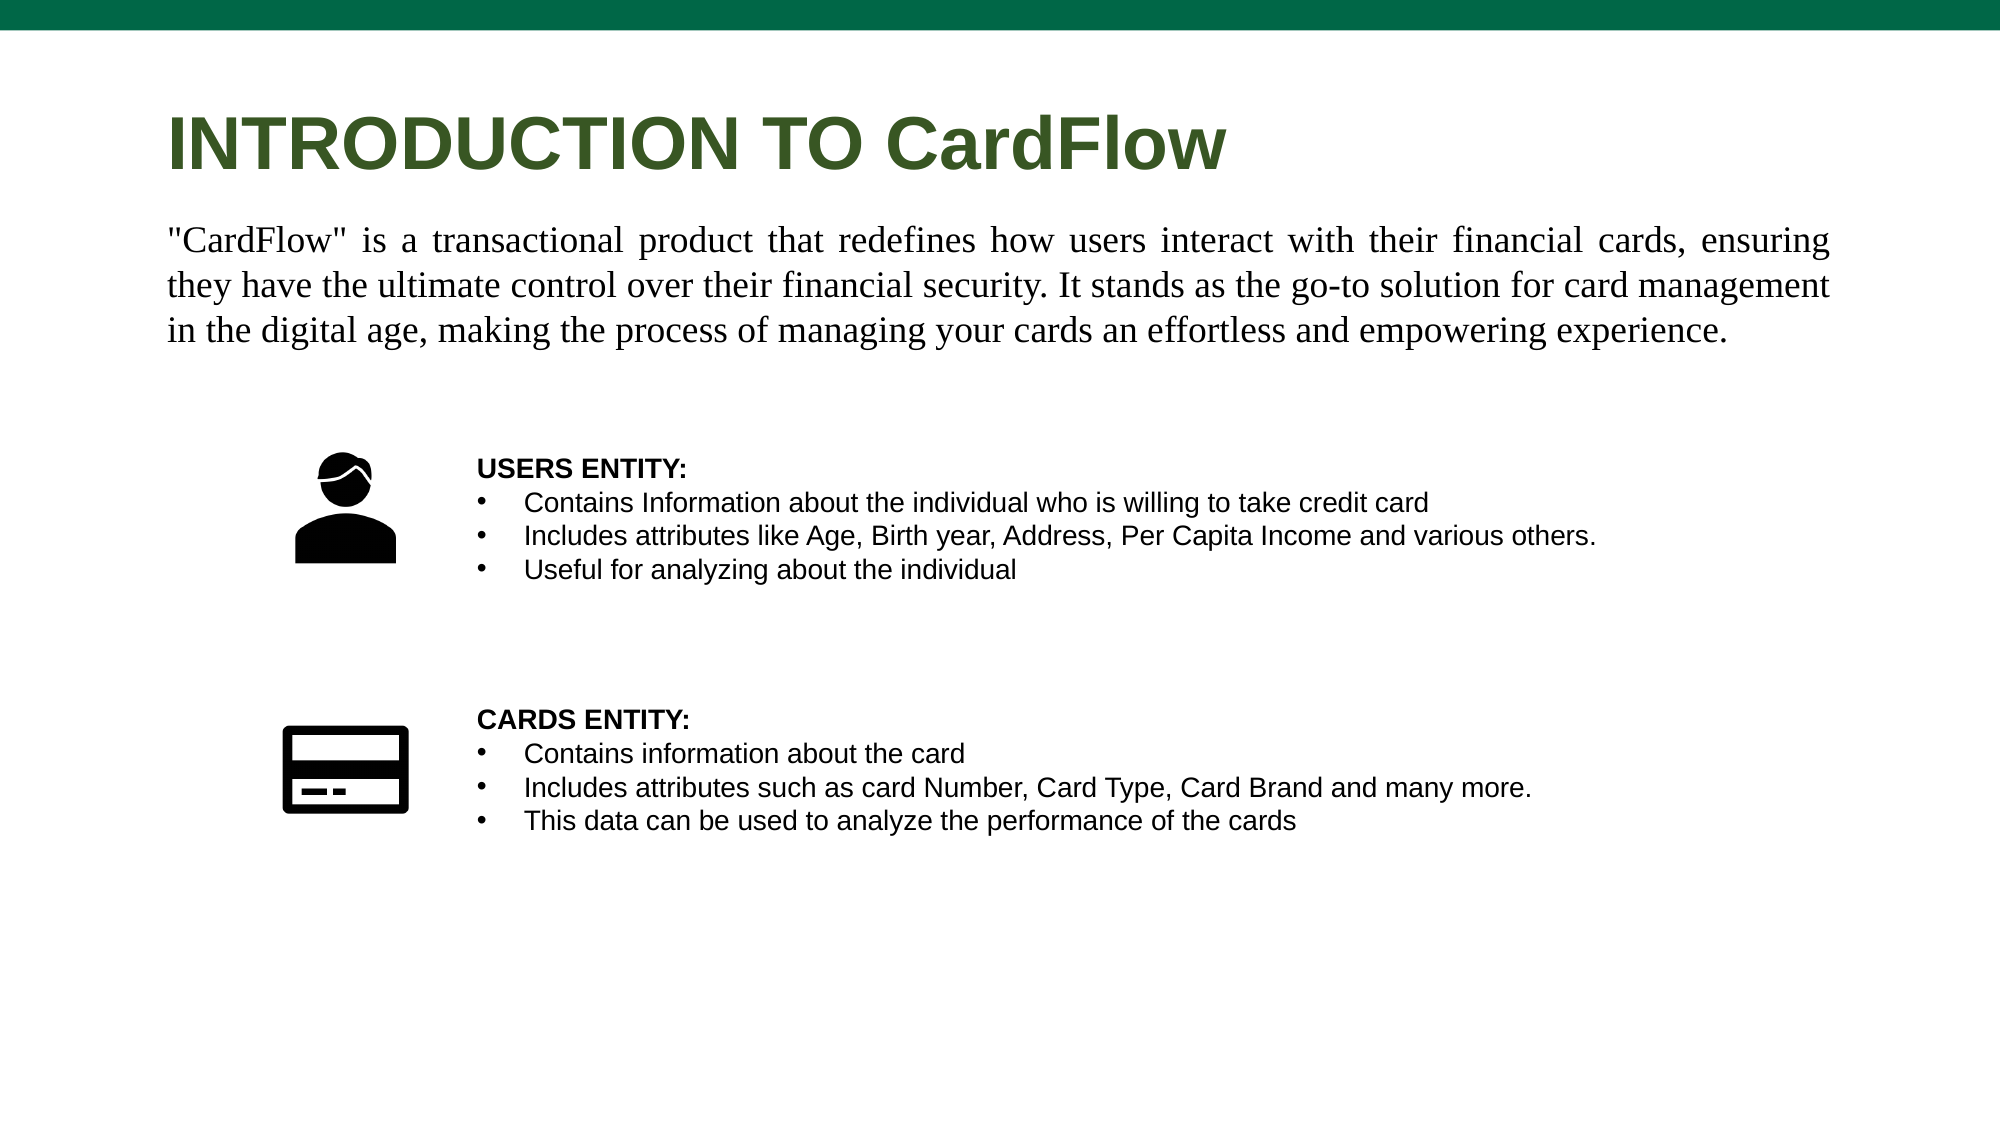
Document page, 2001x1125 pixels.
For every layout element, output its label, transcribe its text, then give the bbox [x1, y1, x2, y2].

picture [270, 694, 421, 845]
text_box USERS ENTITY: Contains Information about the individual who is willing to take credit card Includes attributes like Age, Birth year, Address, Per Capita Income and various others. Useful for analyzing about the individual [462, 442, 2000, 593]
text_box INTRODUCTION TO CardFlow [152, 87, 1848, 192]
text_box CARDS ENTITY: Contains information about the card Includes attributes such as card Number, Card Type, Card Brand and many more. This data can be used to analyze the performance of the cards [462, 694, 1954, 844]
text_box "CardFlow" is a transactional product that redefines how users interact with their financial cards, ensuring they have the ultimate control over their financial security. It stands as the go-to solution for card management in the digital age, making the process of managing your cards an effortless and empowering experience. [152, 207, 1848, 391]
picture [270, 434, 421, 585]
